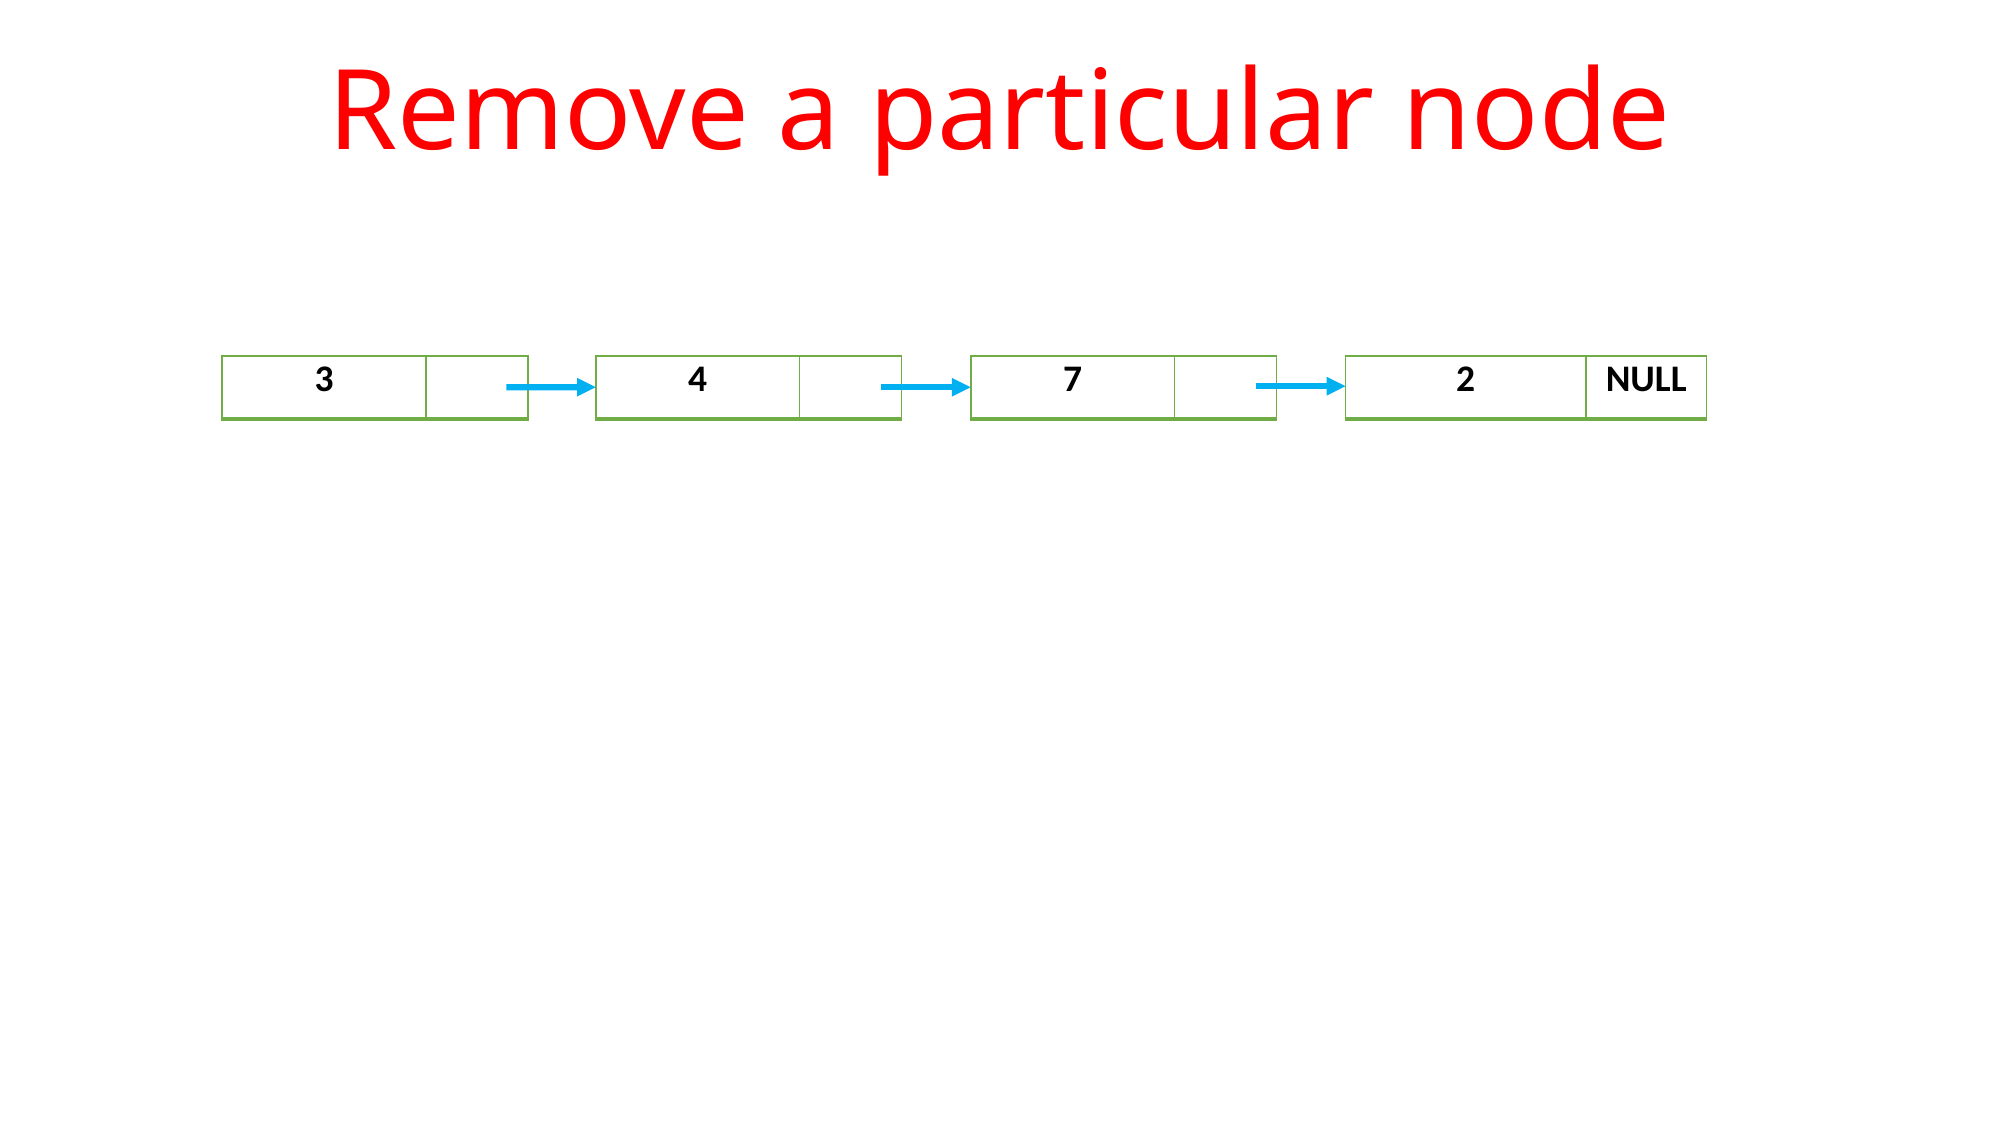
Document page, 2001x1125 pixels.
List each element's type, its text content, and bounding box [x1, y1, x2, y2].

subtitle [40, 220, 1956, 1103]
table_header 3 [223, 357, 425, 417]
table_header NULL [1587, 357, 1706, 417]
table_header 2 [1346, 357, 1585, 417]
table_header 4 [597, 357, 799, 417]
table_header [800, 357, 901, 417]
title Remove a particular node [249, 43, 1750, 182]
table_header 7 [972, 357, 1174, 417]
table_header [427, 357, 527, 417]
table_header [1175, 357, 1276, 417]
